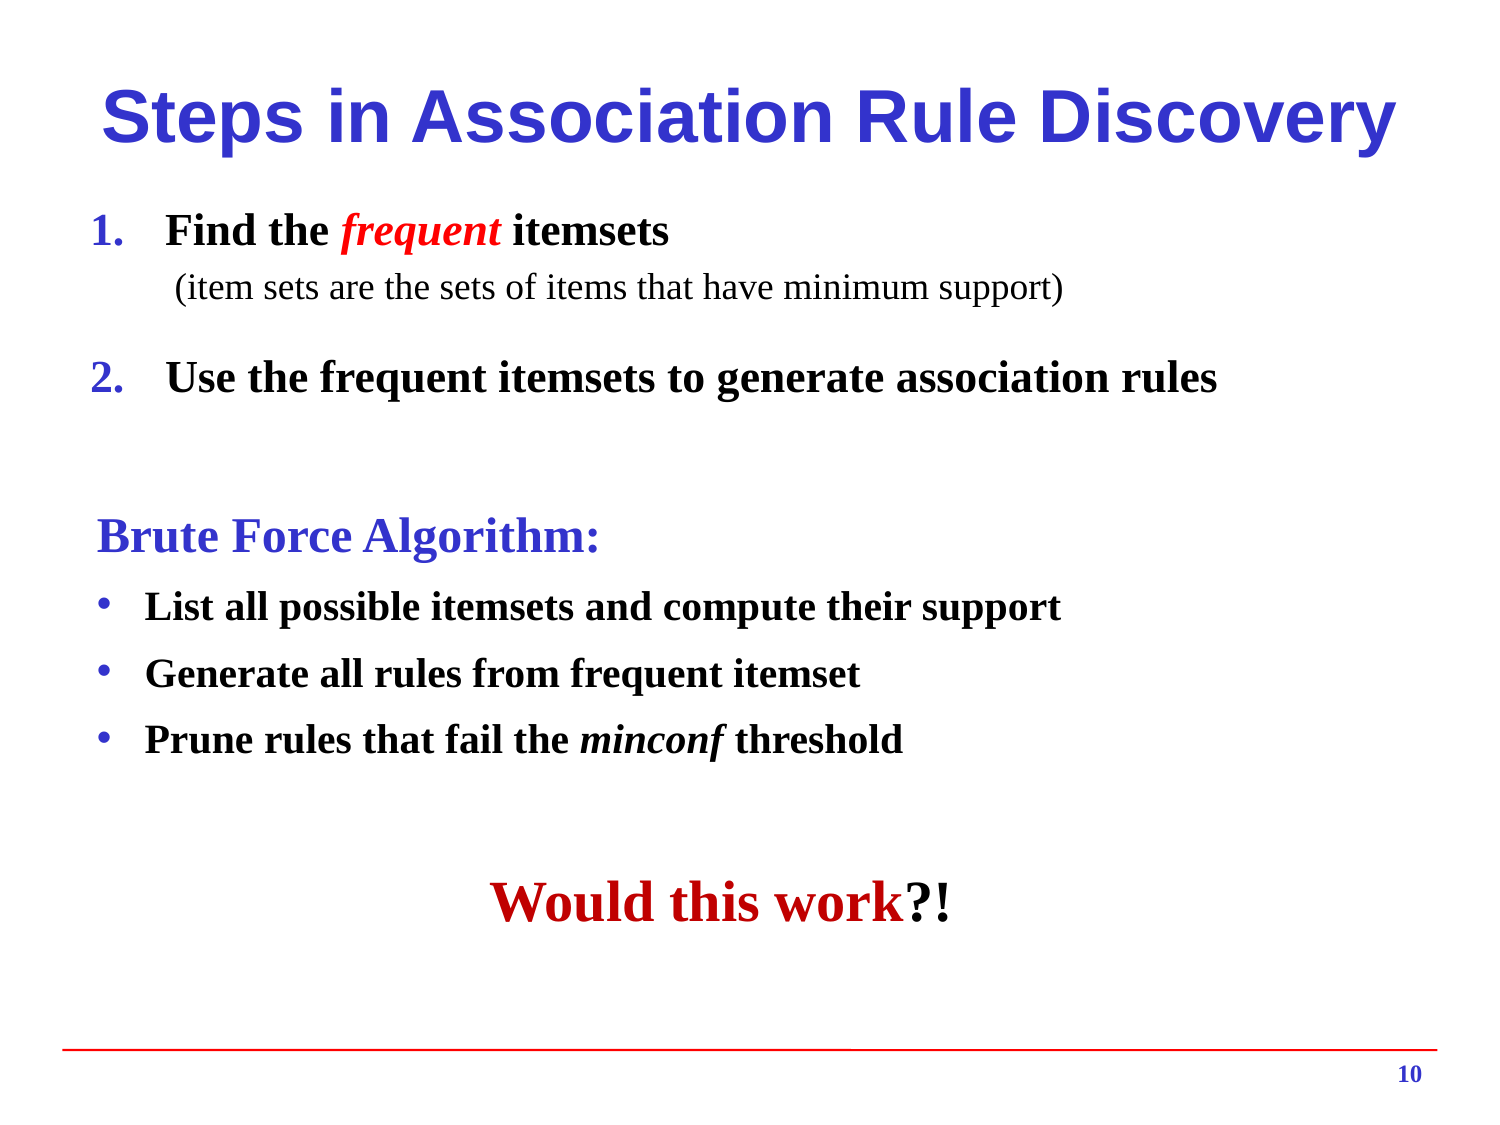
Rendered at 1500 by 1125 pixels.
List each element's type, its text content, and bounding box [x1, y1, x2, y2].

slide_number 10 [1125, 1050, 1438, 1100]
list Find the frequent itemsets (item sets are the sets of items that have minimum support) Use the frequent itemsets to generate association rules [75, 191, 1425, 444]
title Steps in Association Rule Discovery [75, 62, 1425, 163]
text_box Brute Force Algorithm: List all possible itemsets and compute their support Generate all rules from frequent itemset Prune rules that fail the minconf threshold [81, 494, 1432, 756]
text_box Would this work?! [459, 856, 968, 941]
